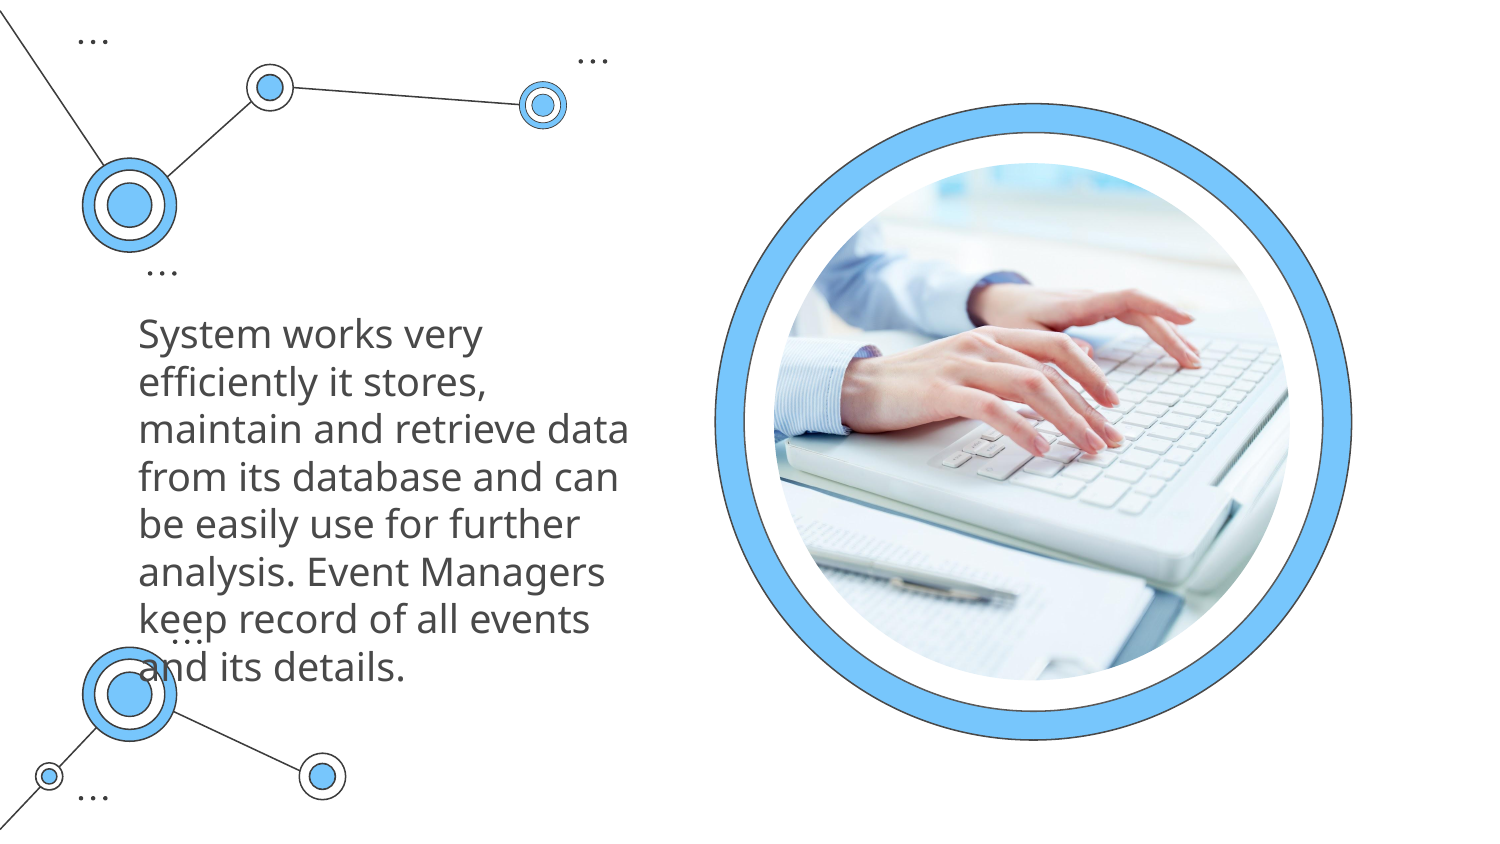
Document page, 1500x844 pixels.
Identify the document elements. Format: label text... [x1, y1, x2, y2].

picture [773, 162, 1291, 681]
subtitle System works very efficiently it stores, maintain and retrieve data from its database and can be easily use for further analysis. Event Managers keep record of all events and its details. [123, 294, 664, 599]
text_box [714, 103, 1352, 741]
